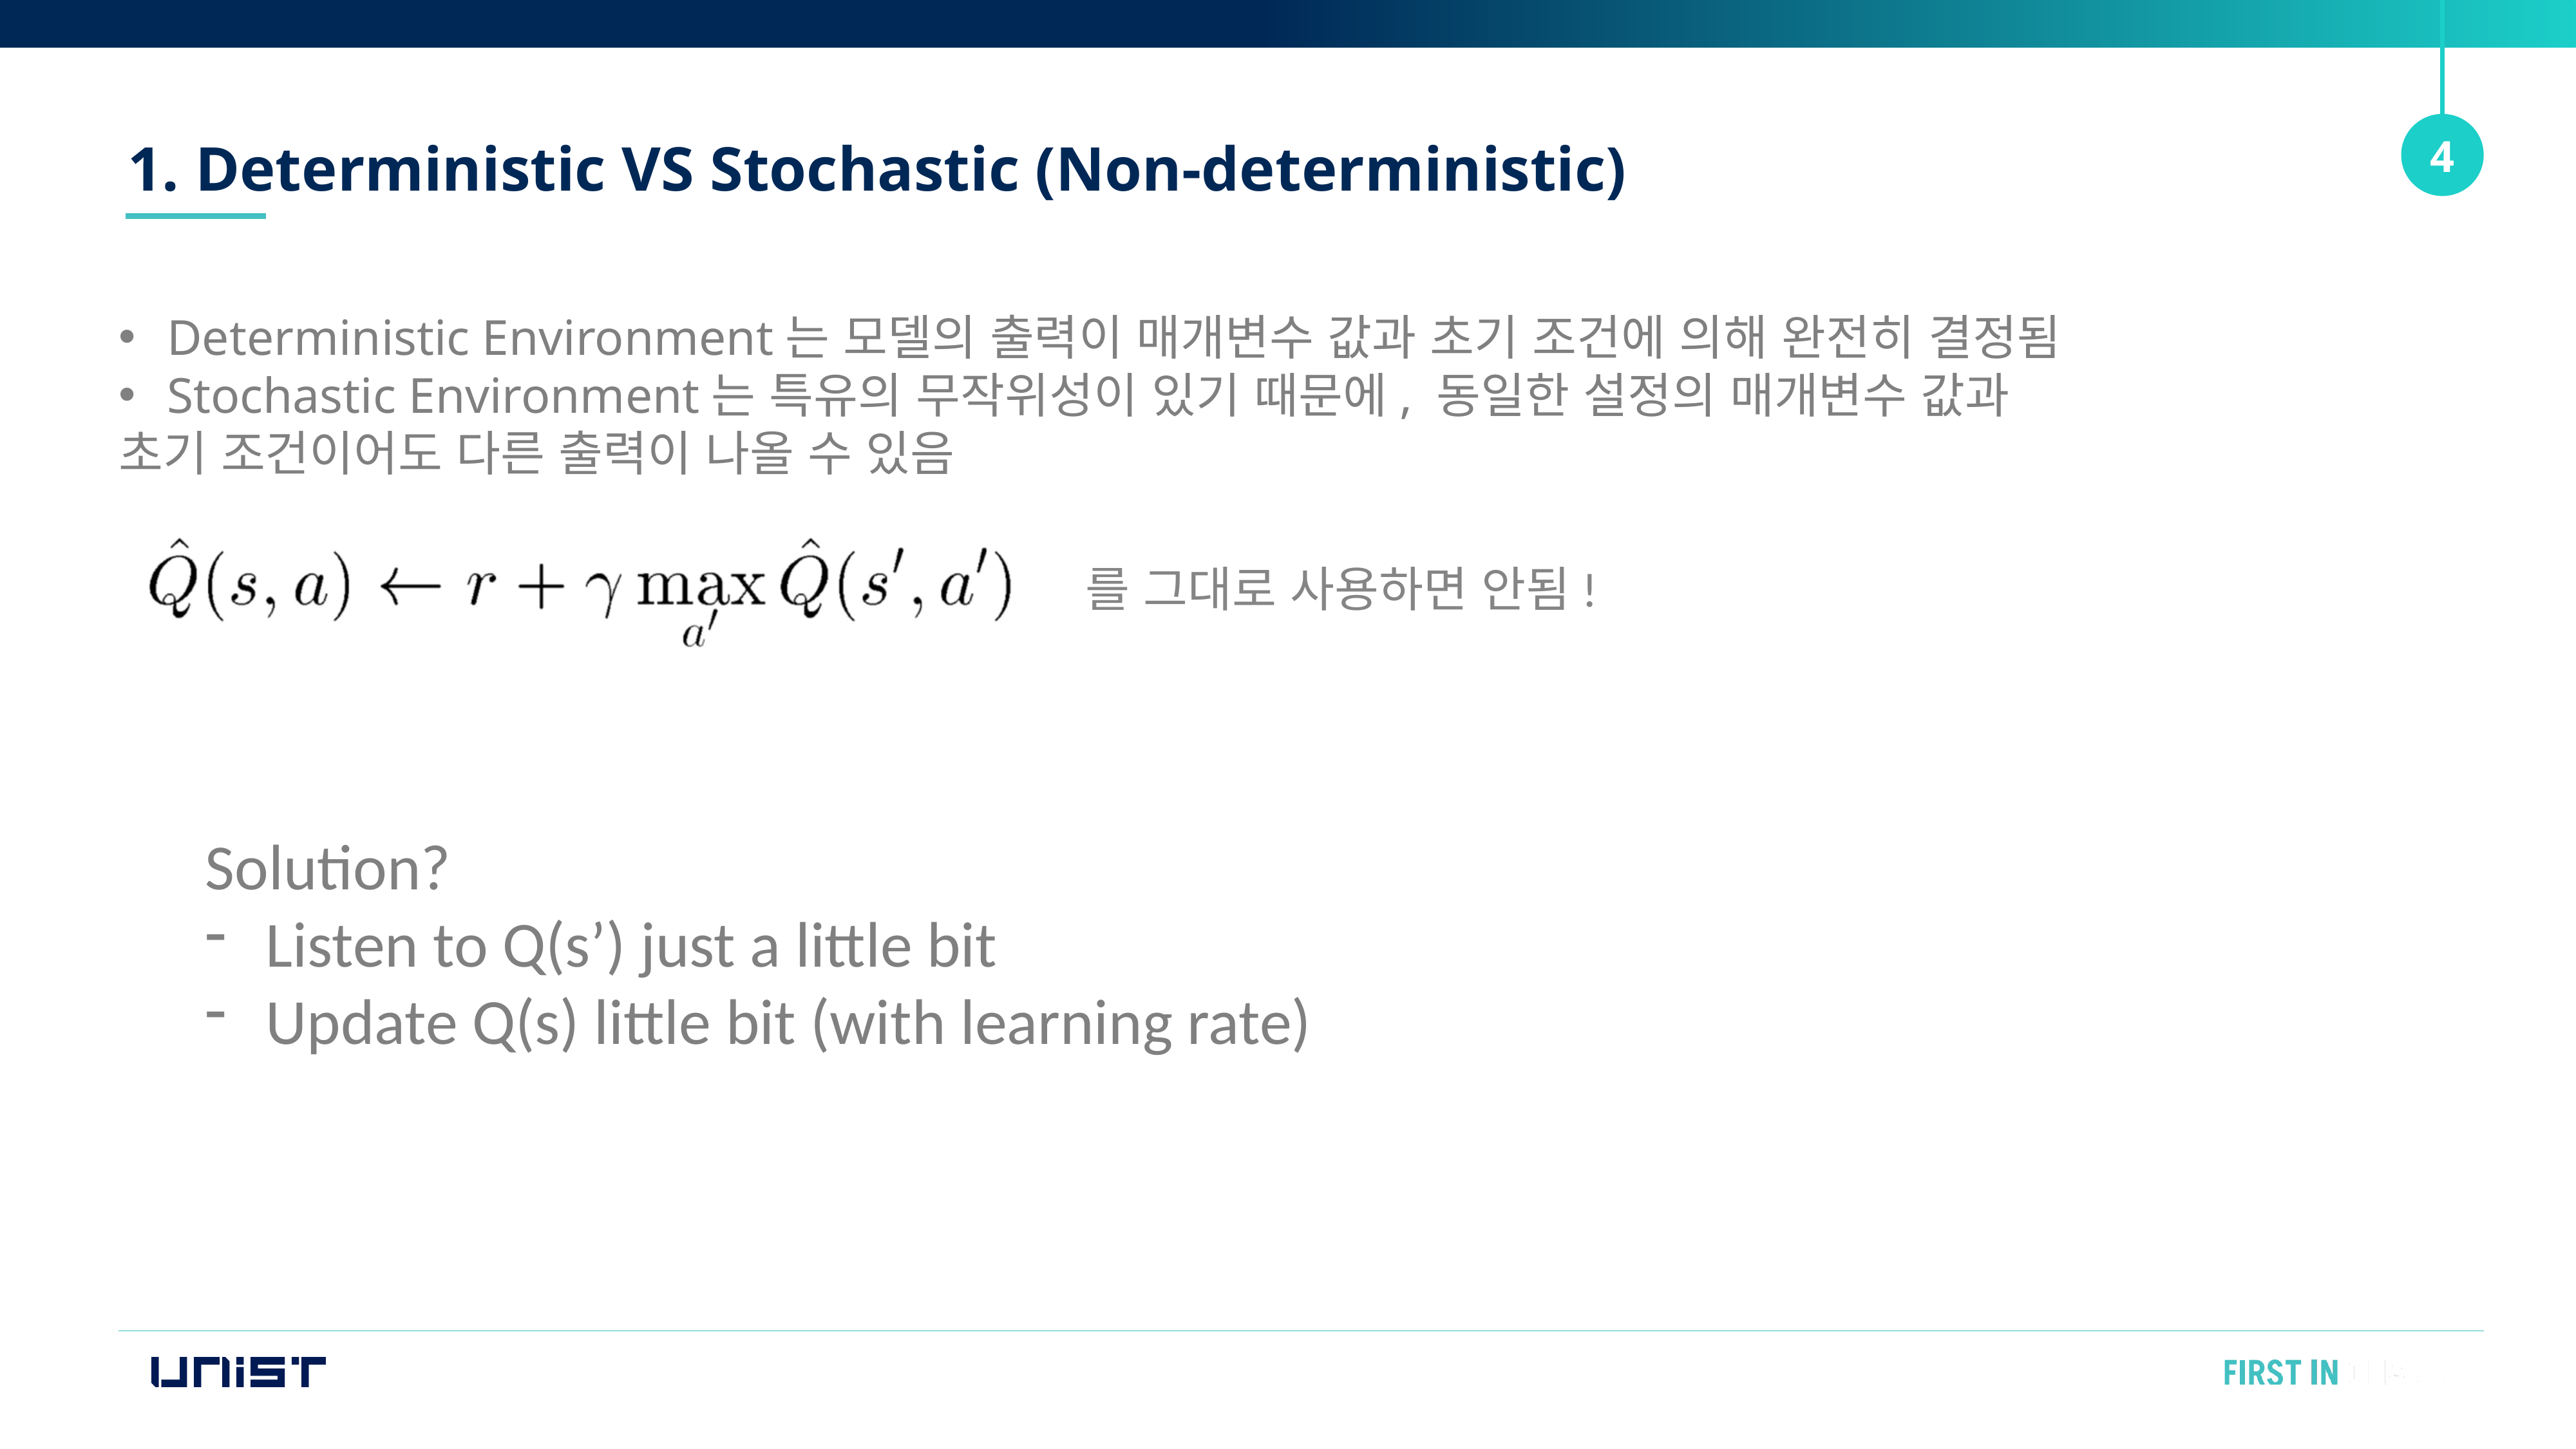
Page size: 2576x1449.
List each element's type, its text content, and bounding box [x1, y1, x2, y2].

picture [151, 1357, 326, 1387]
text_box Deterministic Environment는 모델의 출력이 매개변수 값과 초기 조건에 의해 완전히 결정됨 Stochastic Environment는 특유의 무작위성이 있기 때문에, 동일한 설정의 매개변수 값과 초기 조건이어도 다른 출력이 나올 수 있음 [99, 302, 2436, 537]
text_box 를 그대로 사용하면 안됨! [1075, 553, 1608, 621]
text_box 1. Deterministic VS Stochastic (Non-deterministic) [118, 196, 1995, 208]
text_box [0, 0, 2576, 196]
text_box Solution? Listen to Q(s’) just a little bit Update Q(s) little bit (with learning rate) [196, 820, 1613, 1062]
picture [2224, 1359, 2460, 1385]
picture [140, 518, 1024, 658]
